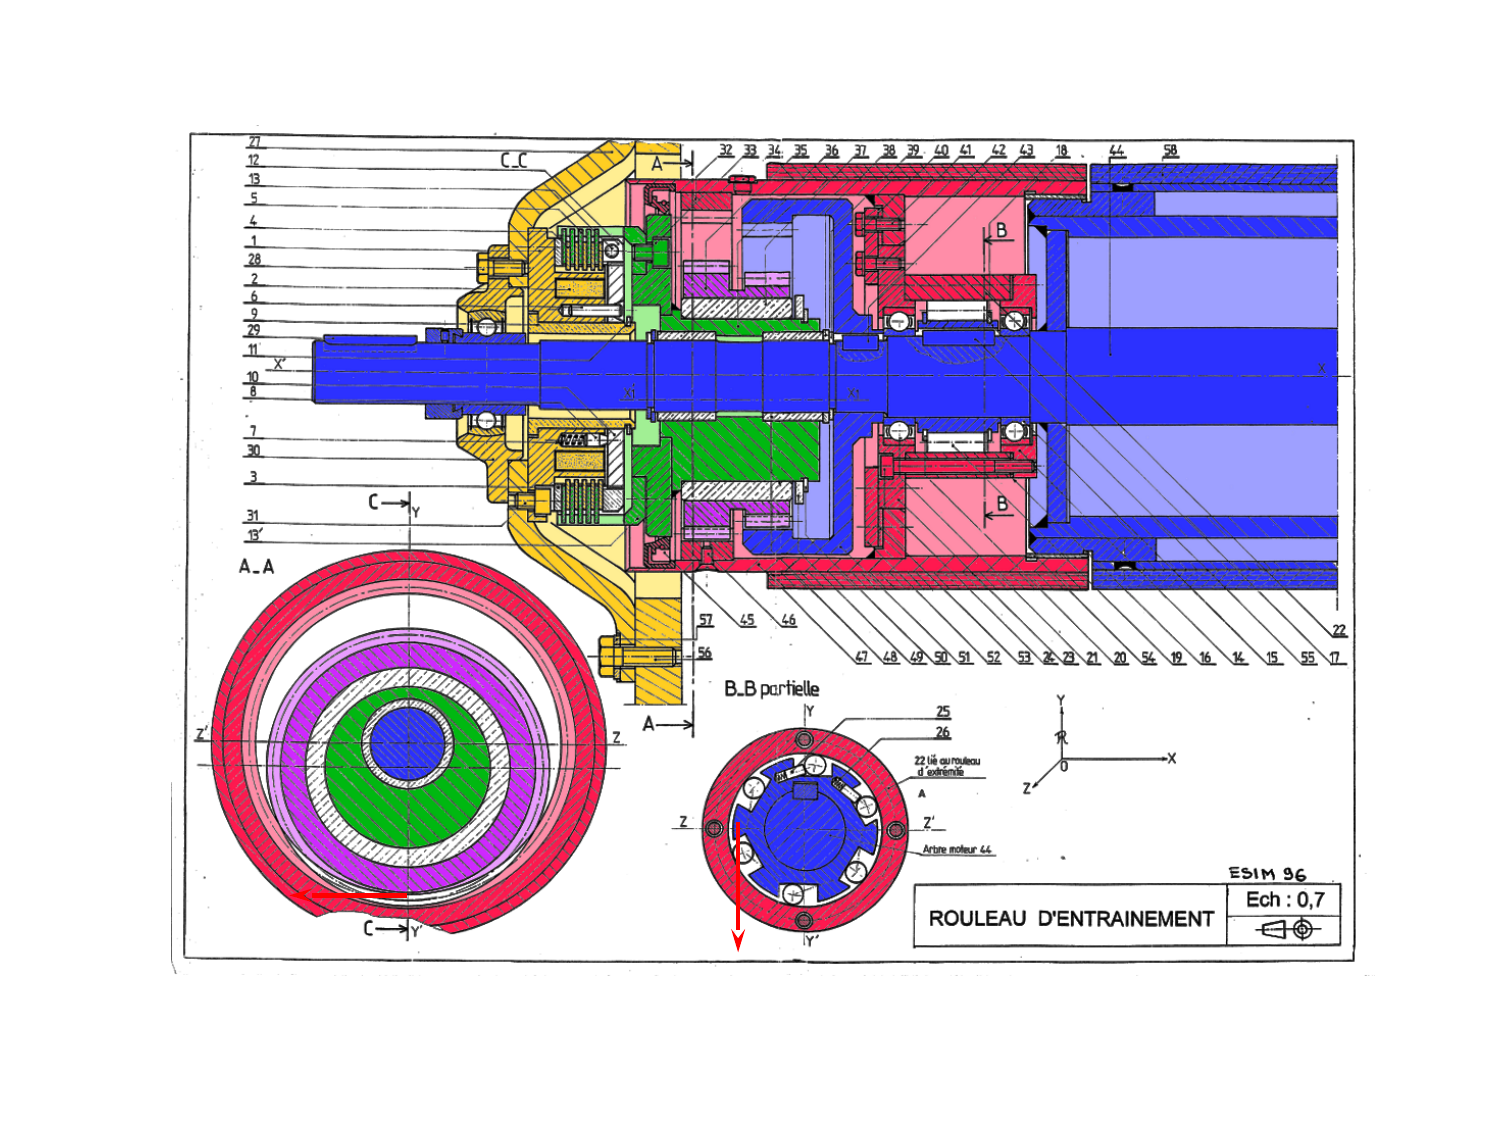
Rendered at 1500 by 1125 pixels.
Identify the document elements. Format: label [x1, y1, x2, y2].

picture [170, 125, 1376, 977]
